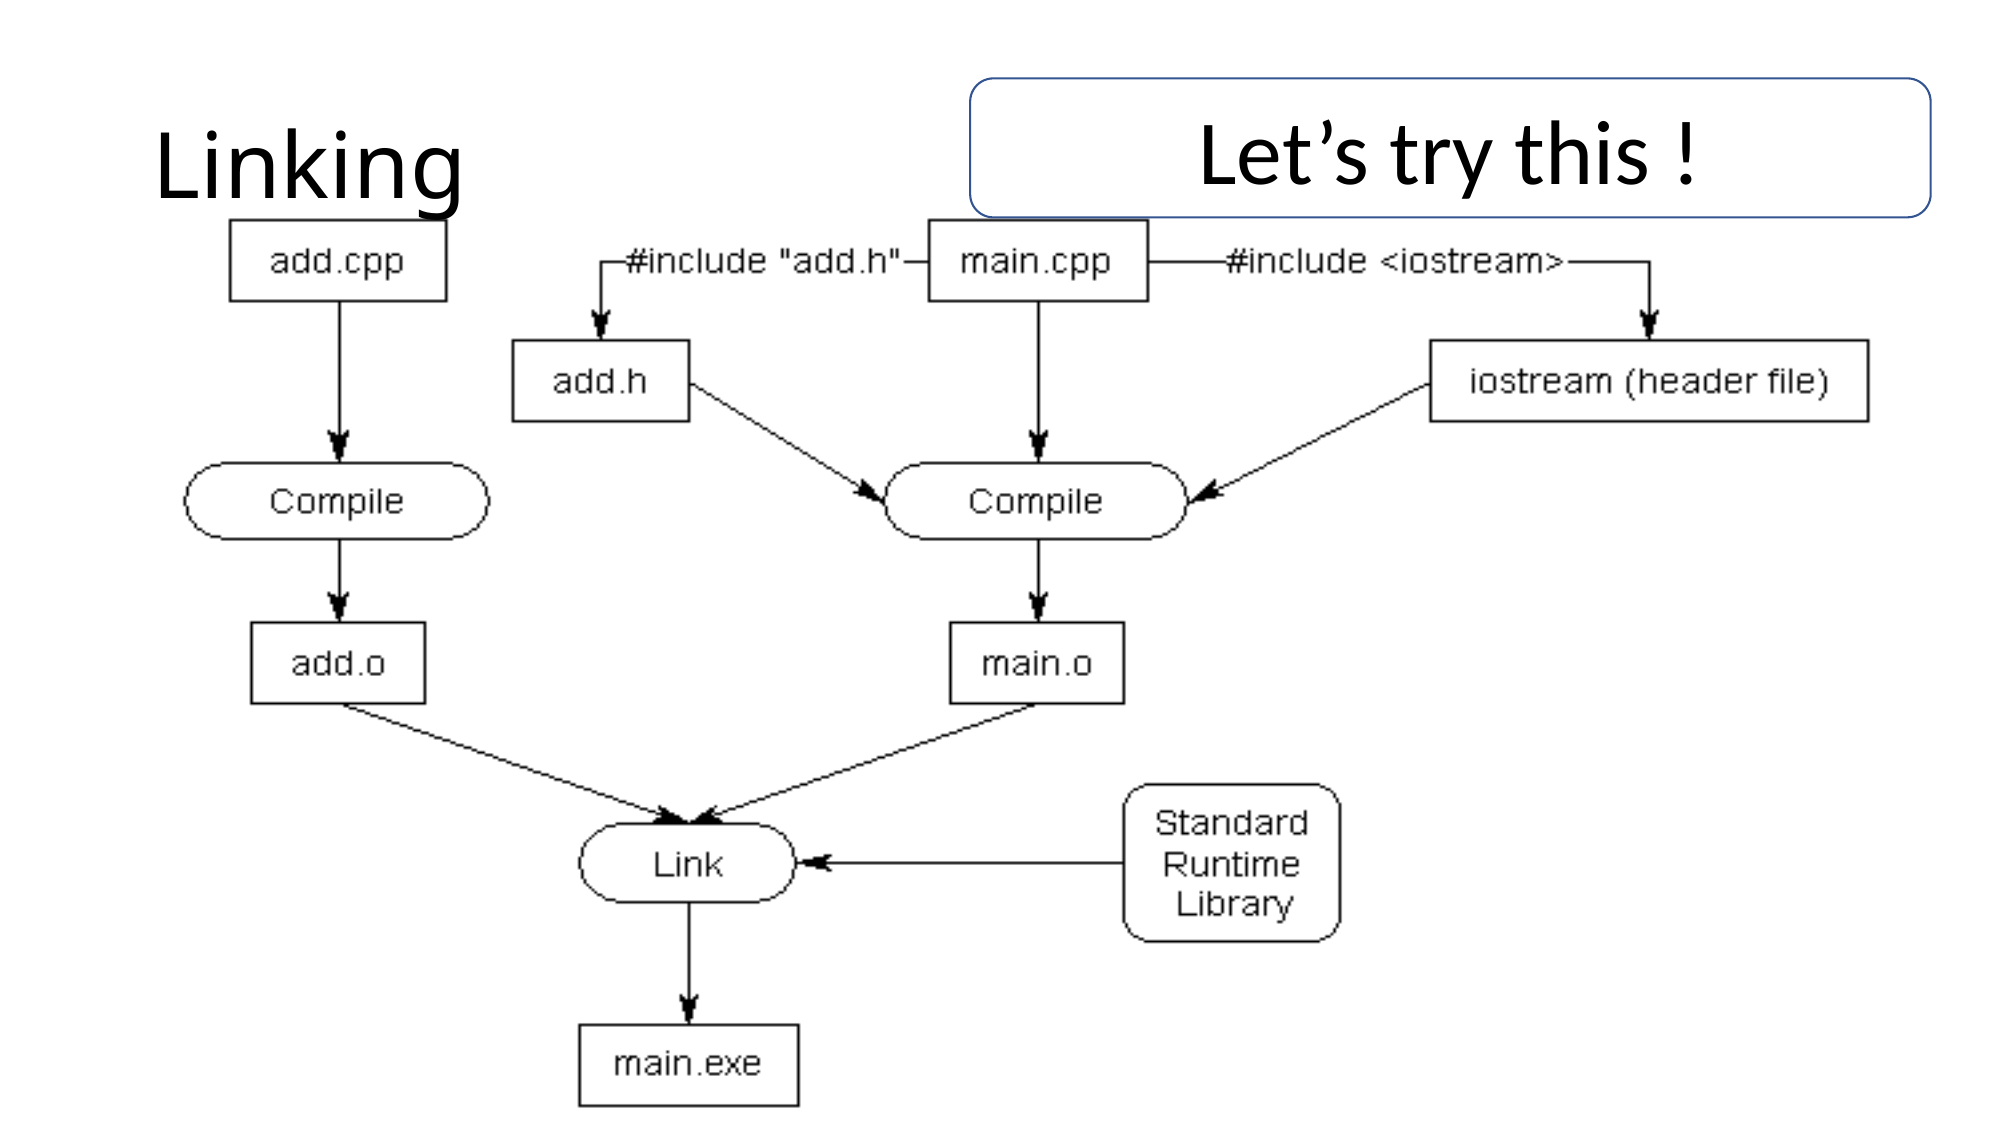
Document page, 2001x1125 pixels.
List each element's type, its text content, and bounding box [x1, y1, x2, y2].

title Linking [137, 59, 1863, 278]
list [163, 200, 1889, 1125]
text_box Let’s try this ! [969, 77, 1932, 219]
